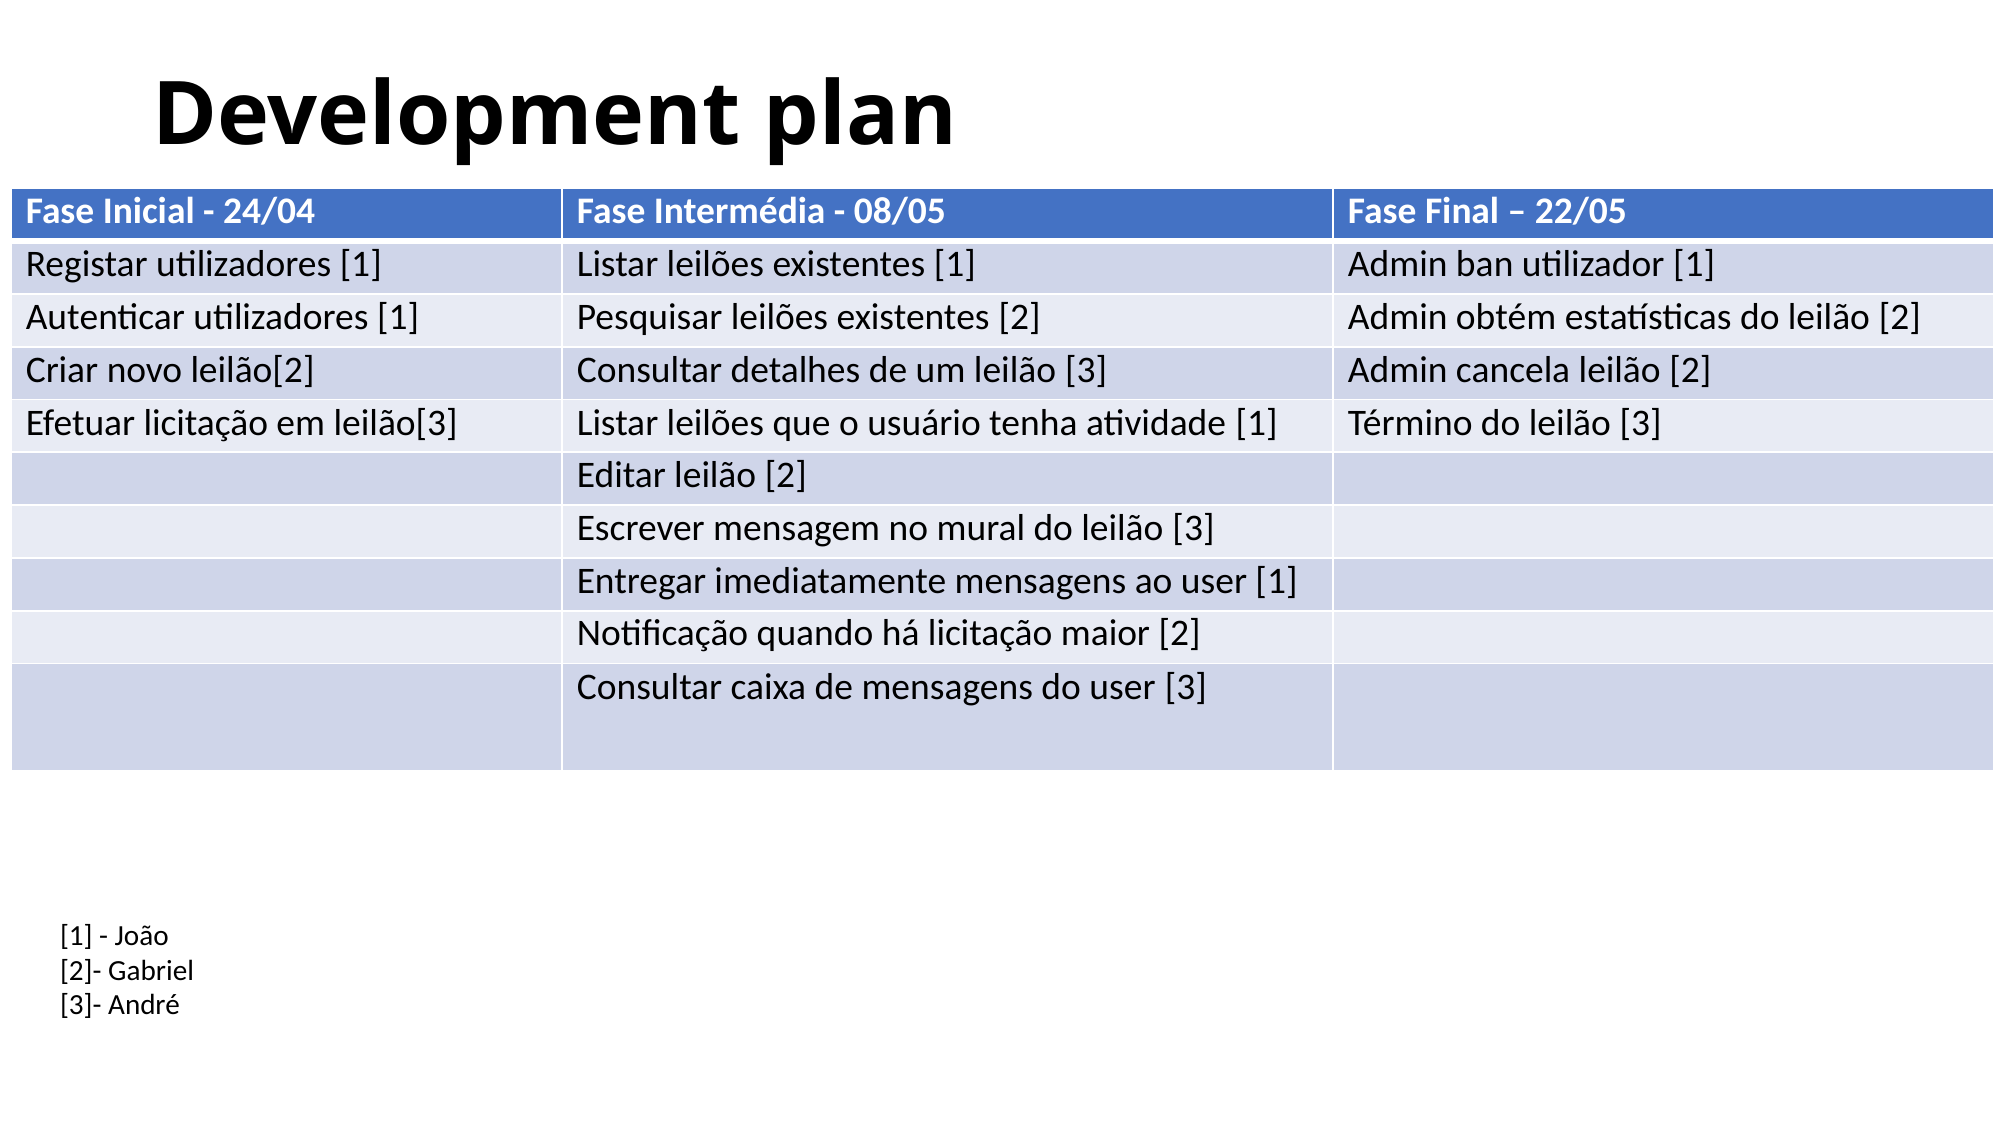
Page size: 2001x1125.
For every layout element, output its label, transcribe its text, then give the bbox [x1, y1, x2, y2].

table_cell Consultar detalhes de um leilão [3] [563, 348, 1332, 399]
table_cell Editar leilão [2] [563, 453, 1332, 504]
table_cell [1334, 506, 1993, 557]
table_cell Entregar imediatamente mensagens ao user [1] [563, 559, 1332, 610]
table_cell [1334, 453, 1993, 504]
table_cell [12, 664, 561, 770]
table_header Fase Final – 22/05 [1334, 189, 1993, 238]
table_cell Consultar caixa de mensagens do user [3] [563, 664, 1332, 770]
table_cell [1334, 559, 1993, 610]
table_cell Admin obtém estatísticas do leilão [2] [1334, 295, 1993, 346]
table_cell [12, 559, 561, 610]
table_cell Autenticar utilizadores [1] [12, 295, 561, 346]
title Development plan [137, 59, 1863, 187]
table_cell Escrever mensagem no mural do leilão [3] [563, 506, 1332, 557]
table_header Fase Inicial - 24/04 [12, 189, 561, 238]
table_cell Término do leilão [3] [1334, 400, 1993, 451]
table_cell [12, 612, 561, 663]
table_cell [1334, 664, 1993, 770]
table_cell Admin ban utilizador [1] [1334, 244, 1993, 293]
table_cell Admin cancela leilão [2] [1334, 348, 1993, 399]
table_cell Listar leilões existentes [1] [563, 244, 1332, 293]
table_cell Pesquisar leilões existentes [2] [563, 295, 1332, 346]
table_cell Notificação quando há licitação maior [2] [563, 612, 1332, 663]
table_cell [12, 453, 561, 504]
table_cell Efetuar licitação em leilão[3] [12, 400, 561, 451]
table_cell [1334, 612, 1993, 663]
text_box [1] - João [2]- Gabriel [3]- André [44, 908, 1952, 1089]
table_cell Criar novo leilão[2] [12, 348, 561, 399]
table_header Fase Intermédia - 08/05 [563, 189, 1332, 238]
table_cell [12, 506, 561, 557]
table_cell Registar utilizadores [1] [12, 244, 561, 293]
table_cell Listar leilões que o usuário tenha atividade [1] [563, 400, 1332, 451]
